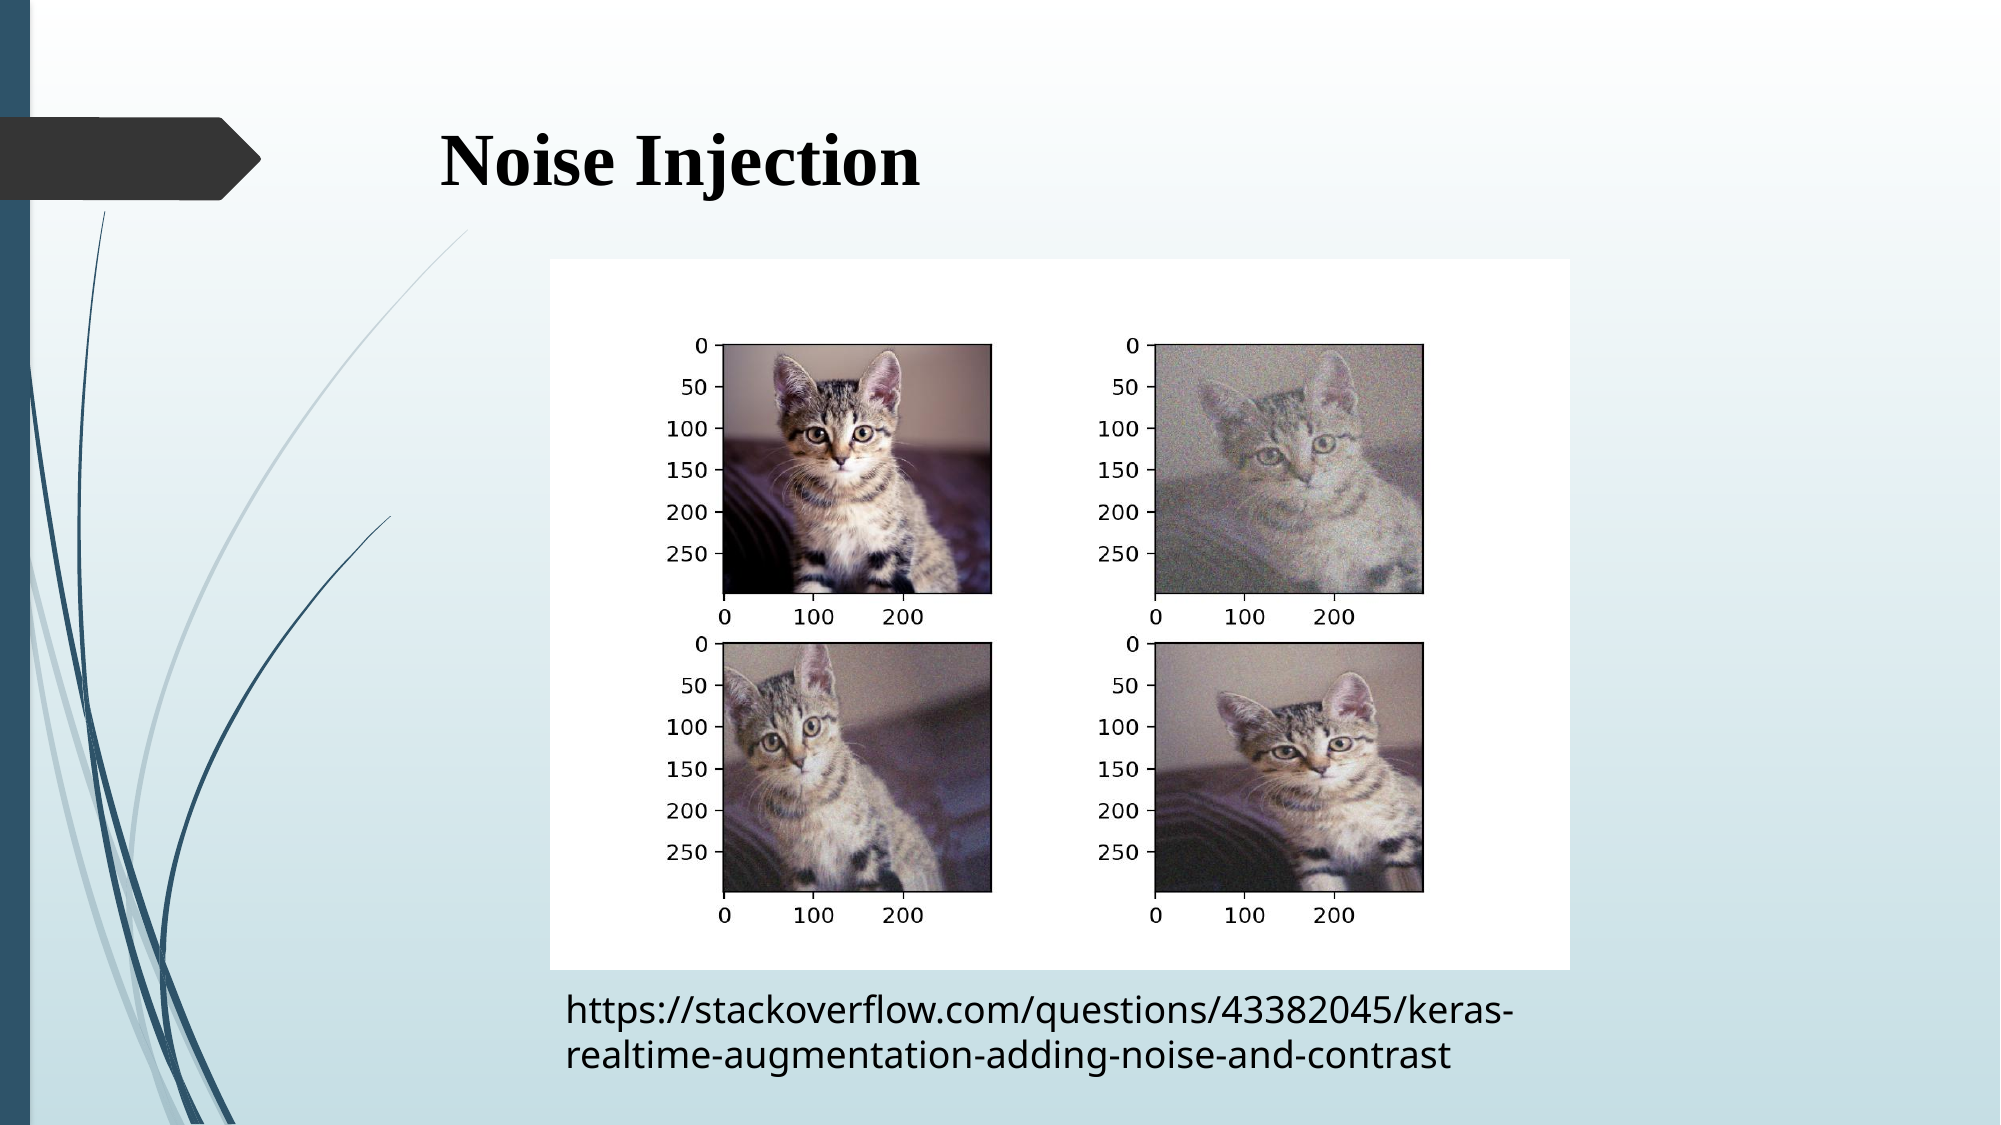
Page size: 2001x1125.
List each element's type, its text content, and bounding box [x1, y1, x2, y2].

text_box https://stackoverflow.com/questions/43382045/keras-realtime-augmentation-adding-noise-and-contrast [550, 978, 1646, 1083]
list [550, 259, 1570, 970]
title Noise Injection [425, 102, 1888, 313]
